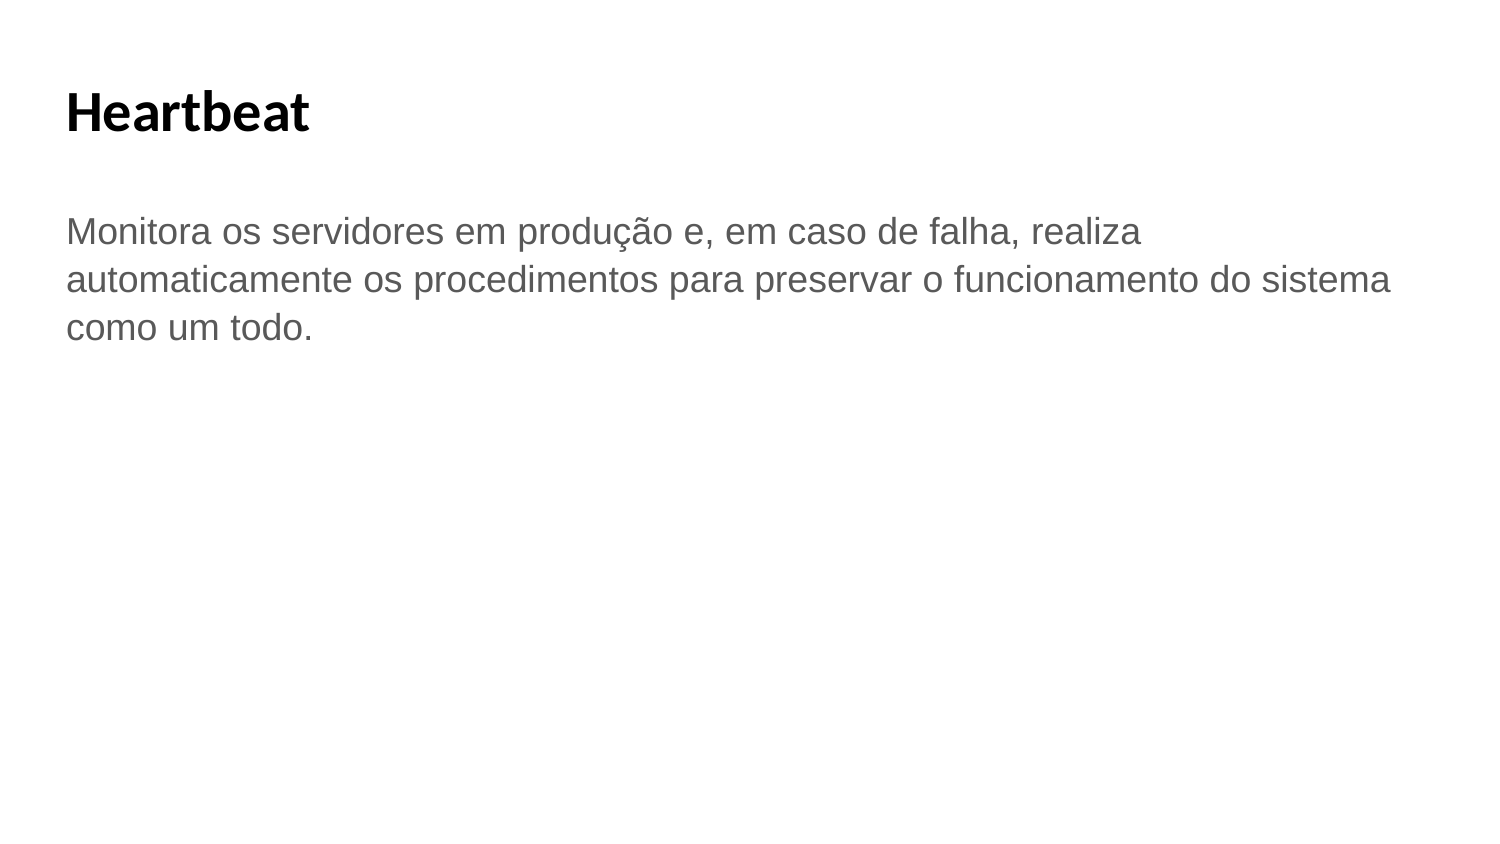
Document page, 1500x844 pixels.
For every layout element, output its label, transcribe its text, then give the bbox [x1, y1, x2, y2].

title Heartbeat [51, 72, 1449, 167]
list Monitora os servidores em produção e, em caso de falha, realiza automaticamente os procedimentos para preservar o funcionamento do sistema como um todo. [51, 189, 1449, 750]
